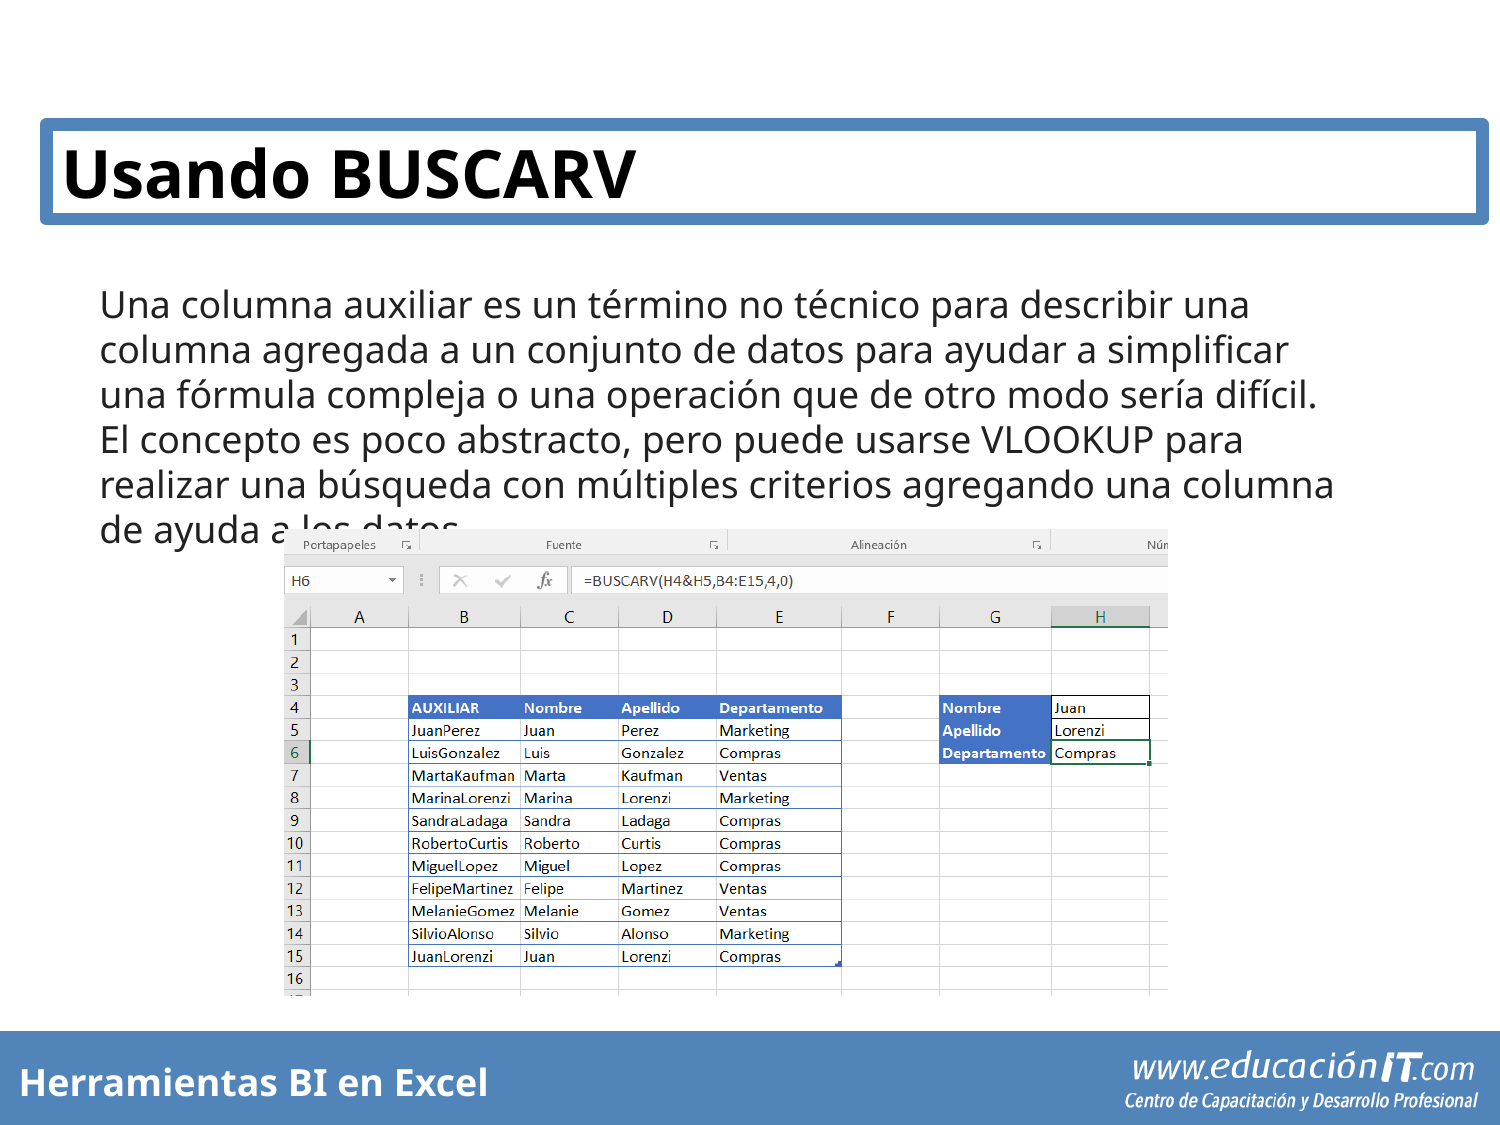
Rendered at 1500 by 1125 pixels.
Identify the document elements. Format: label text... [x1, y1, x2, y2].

picture [0, 1031, 1500, 1125]
text_box Usando BUSCARV [46, 124, 1483, 220]
text_box Una columna auxiliar es un término no técnico para describir una columna agregada a un conjunto de datos para ayudar a simplificar una fórmula compleja o una operación que de otro modo sería difícil. El concepto es poco abstracto, pero puede usarse VLOOKUP para realizar una búsqueda con múltiples criterios agregando una columna de ayuda a los datos. [84, 273, 1368, 629]
picture [284, 528, 1168, 996]
